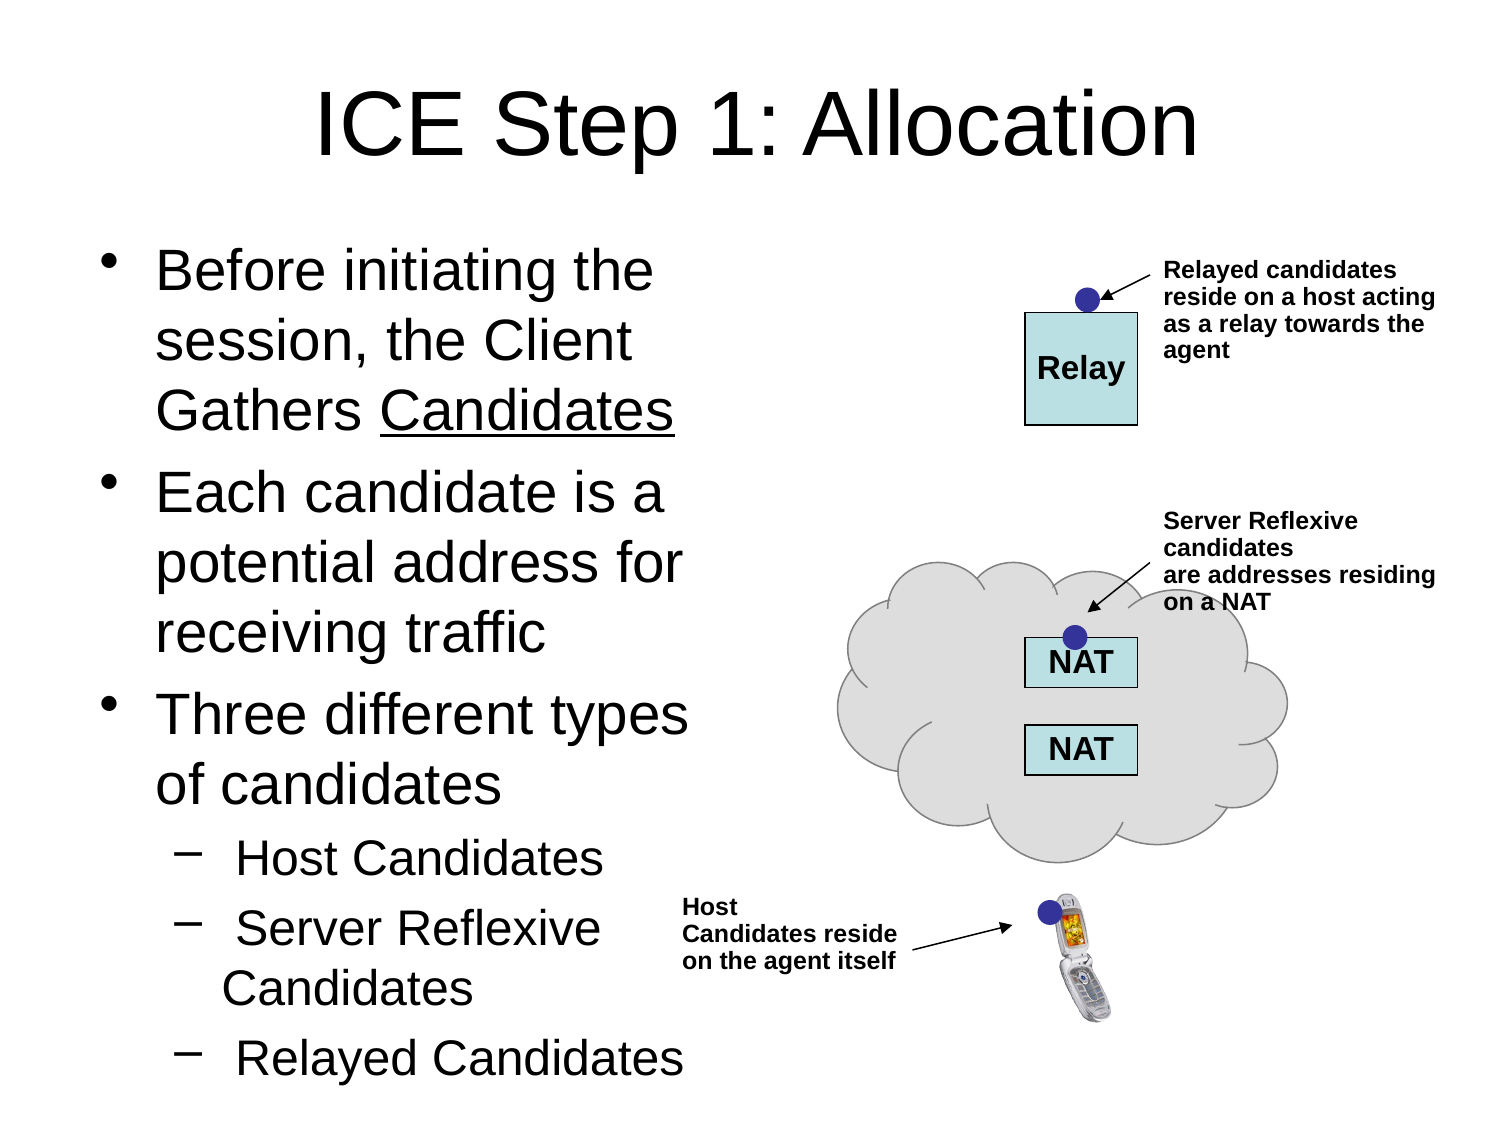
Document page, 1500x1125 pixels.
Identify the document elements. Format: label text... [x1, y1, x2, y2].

text_box [912, 921, 1013, 951]
text_box Server Reflexive candidates are addresses residing on a NAT [1149, 501, 1463, 623]
text_box [1087, 562, 1151, 613]
text_box [1099, 274, 1151, 300]
text_box Relayed candidates reside on a host acting as a relay towards the agent [1149, 249, 1463, 372]
text_box Host Candidates reside on the agent itself [668, 887, 912, 982]
text_box NAT [1025, 637, 1138, 688]
list Before initiating the session, the Client Gathers Candidates Each candidate is a potential address for receiving traffic Three different types of candidates Host Candidates Server Reflexive Candidates Relayed Candidates [84, 224, 747, 1050]
text_box [837, 562, 1288, 863]
title ICE Step 1: Allocation [83, 75, 1433, 163]
text_box NAT [1025, 725, 1138, 775]
text_box Relay [1025, 312, 1138, 425]
text_box [1037, 900, 1049, 925]
picture [1049, 887, 1115, 1032]
text_box [1074, 287, 1100, 313]
text_box [1062, 624, 1088, 650]
